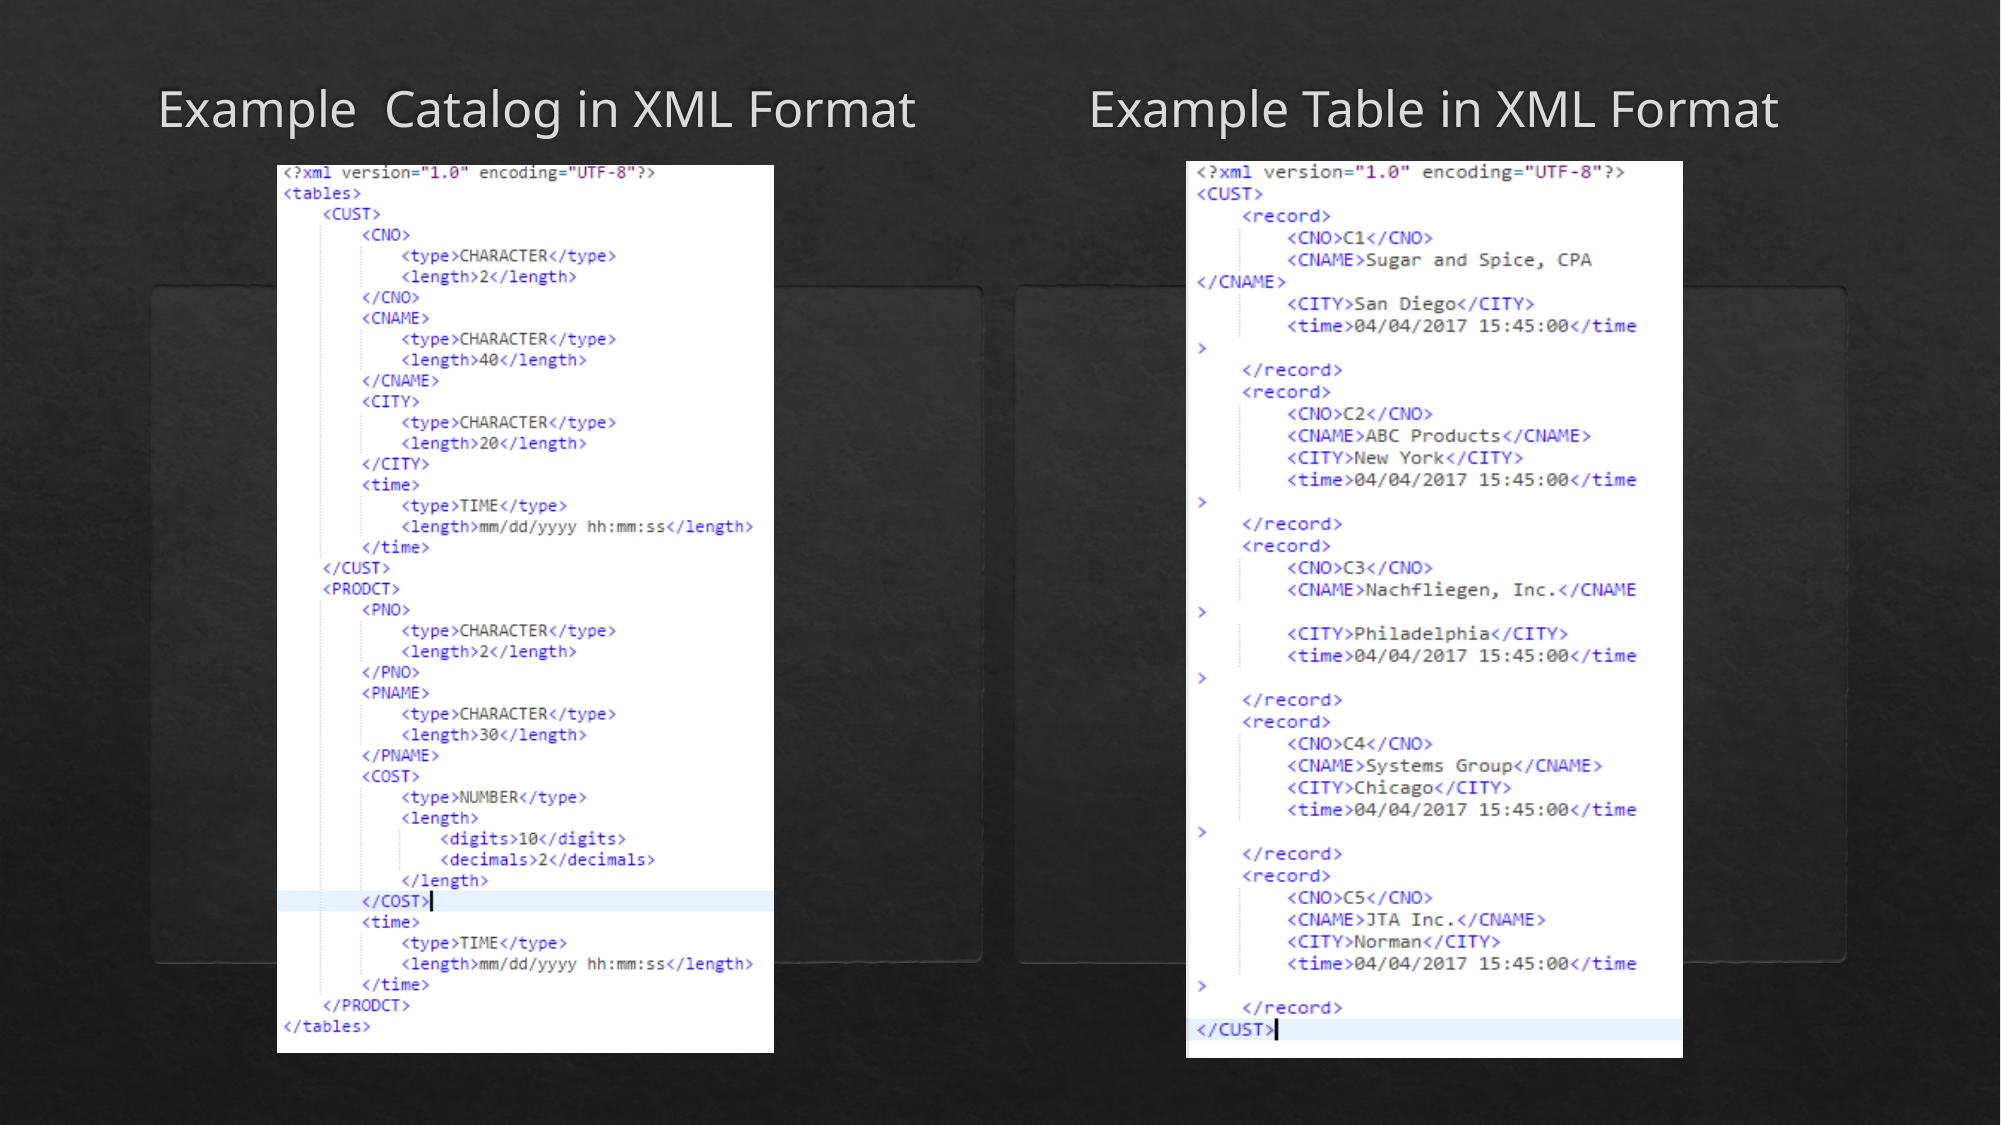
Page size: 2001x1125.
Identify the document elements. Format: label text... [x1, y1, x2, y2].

list Example Catalog in XML Format [135, 50, 939, 153]
list Example Table in XML Format [1032, 63, 1836, 153]
picture [0, 0, 2001, 1125]
